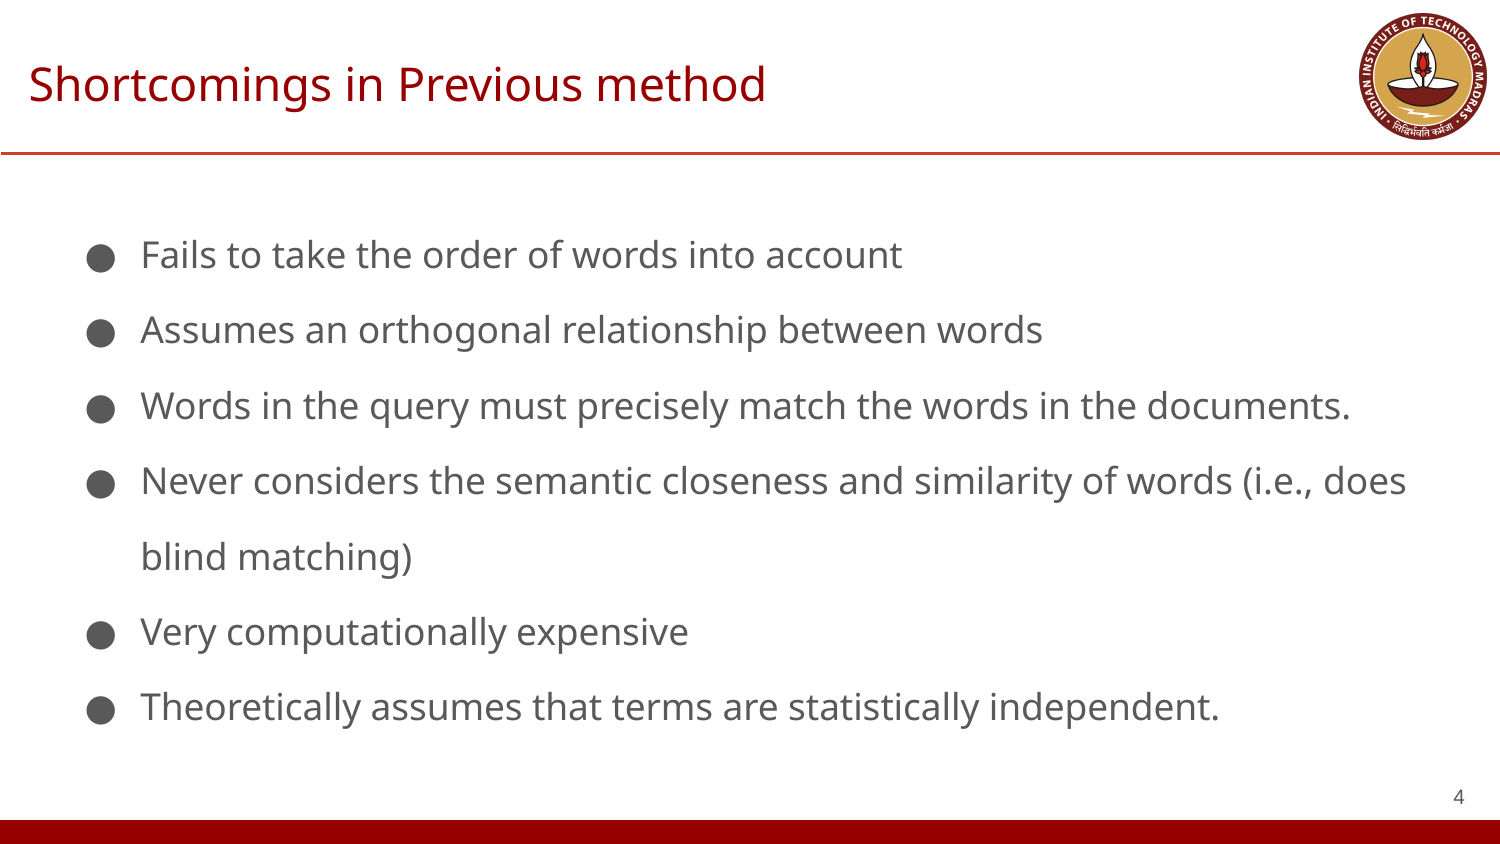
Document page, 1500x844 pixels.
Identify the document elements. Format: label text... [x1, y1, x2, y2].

list Fails to take the order of words into account Assumes an orthogonal relationship between words Words in the query must precisely match the words in the documents. Never considers the semantic closeness and similarity of words (i.e., does blind matching) Very computationally expensive Theoretically assumes that terms are statistically independent. [51, 189, 1449, 750]
slide_number ‹#› [1389, 764, 1480, 830]
picture [1359, 13, 1487, 140]
title Shortcomings in Previous method [13, 36, 1412, 131]
